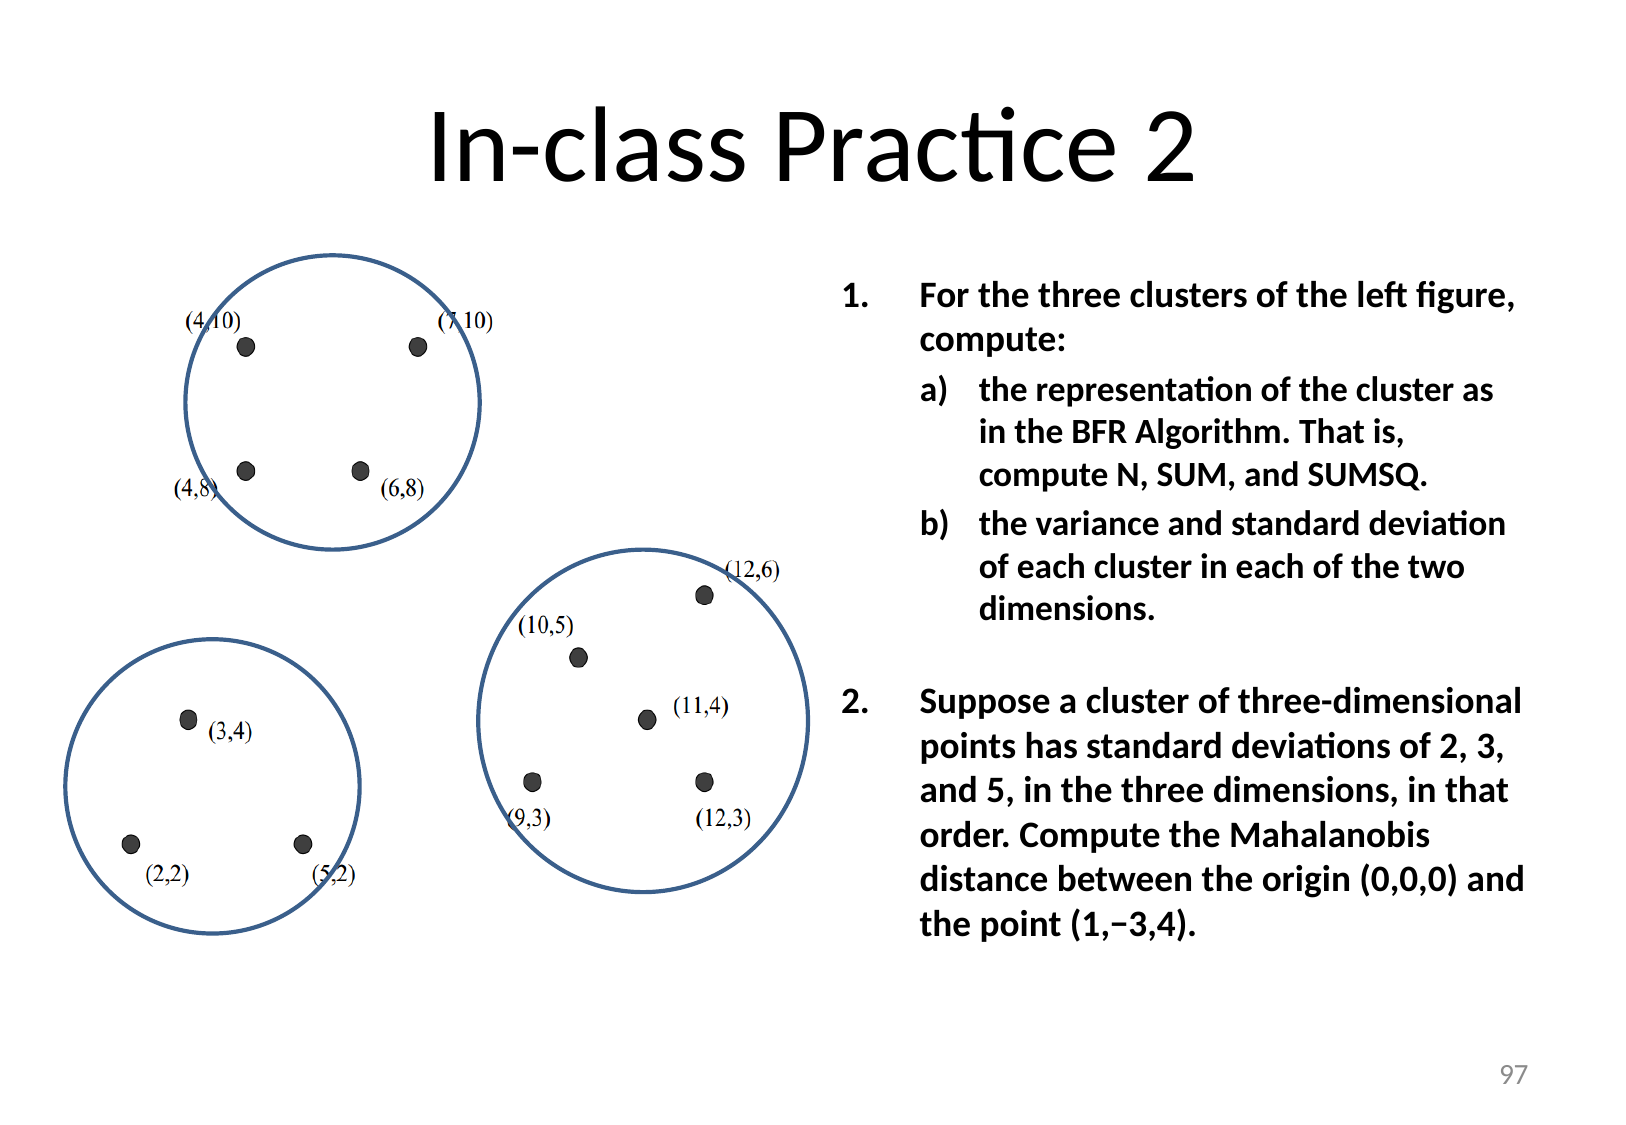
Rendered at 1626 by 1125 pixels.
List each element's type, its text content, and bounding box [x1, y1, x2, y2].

text_box [127, 909, 298, 936]
title In-class Practice 2 [81, 45, 1544, 233]
list For the three clusters of the left figure, compute: the representation of the cluster as in the BFR Algorithm. That is, compute N, SUM, and SUMSQ. the variance and standard deviation of each cluster in each of the two dimensions. Suppose a cluster of three-dimensional points has standard deviations of 2, 3, and 5, in the three dimensions, in that order. Compute the Mahalanobis distance between the origin (0,0,0) and the point (1,−3,4). [826, 262, 1544, 1005]
text_box [243, 253, 422, 283]
slide_number 97 [1164, 1042, 1544, 1103]
picture [61, 284, 814, 901]
